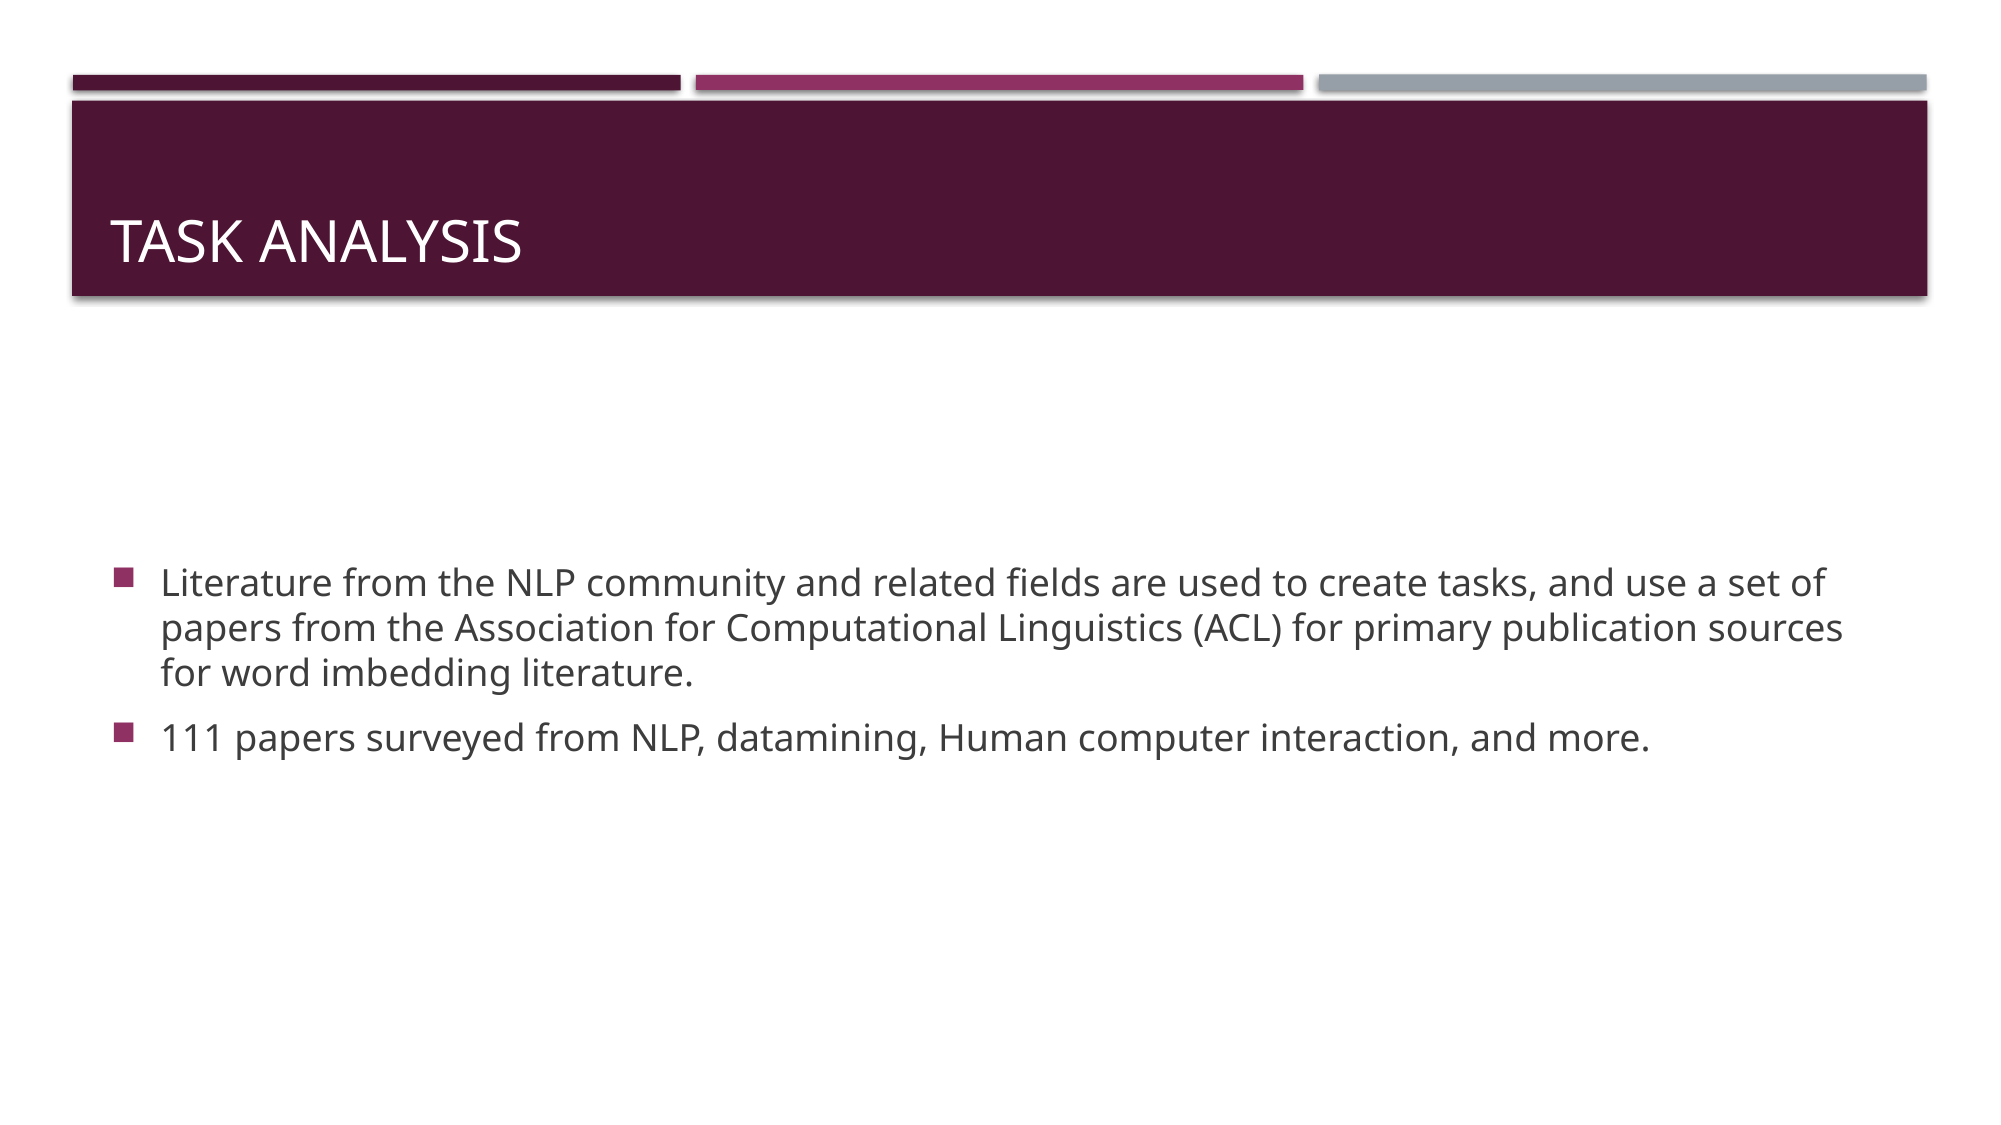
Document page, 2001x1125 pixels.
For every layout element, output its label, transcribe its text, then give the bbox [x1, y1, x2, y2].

title Task Analysis [95, 115, 1905, 282]
list Literature from the NLP community and related fields are used to create tasks, and use a set of papers from the Association for Computational Linguistics (ACL) for primary publication sources for word imbedding literature. 111 papers surveyed from NLP, datamining, Human computer interaction, and more. [95, 357, 1905, 962]
